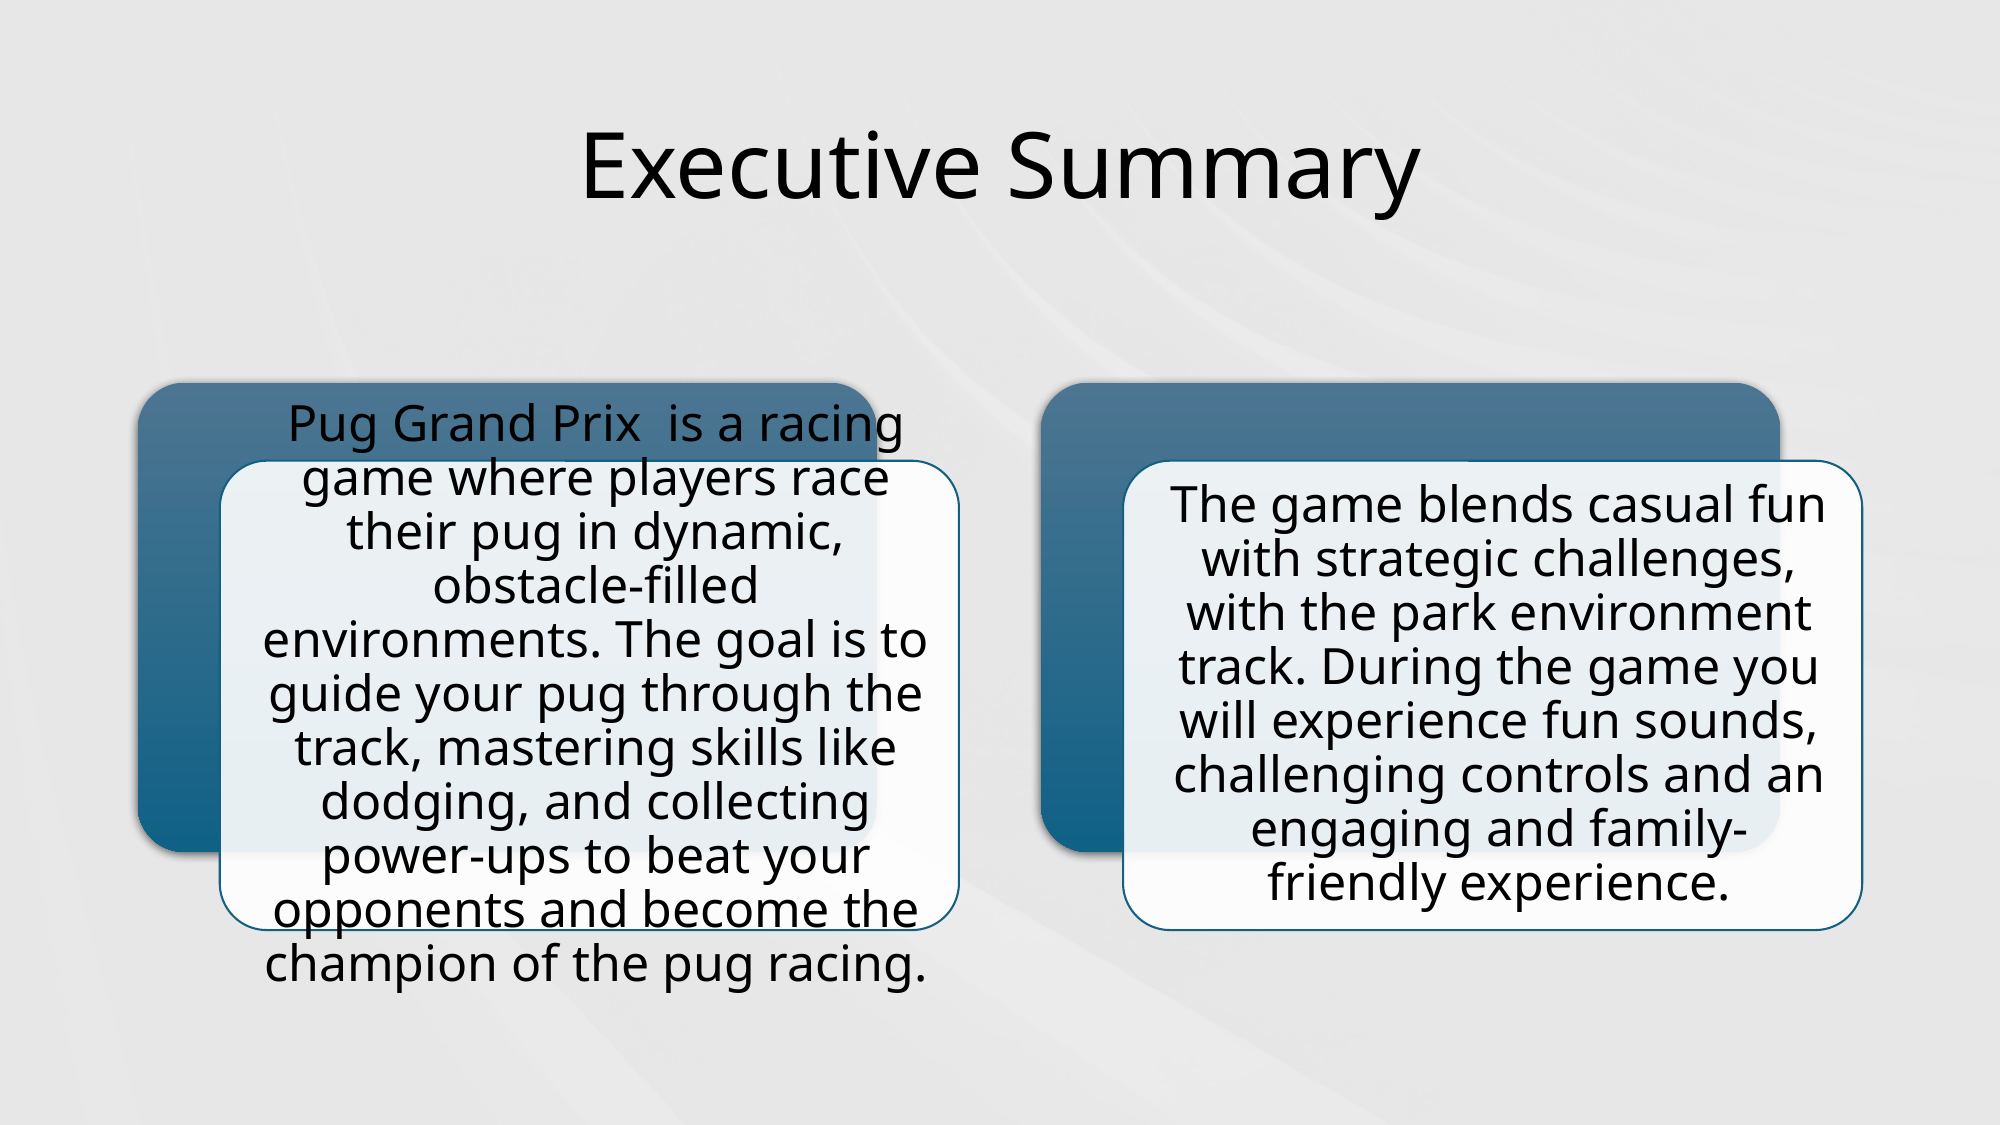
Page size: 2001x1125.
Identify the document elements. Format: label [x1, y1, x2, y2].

picture [0, 0, 2000, 1125]
list [136, 298, 1863, 1014]
